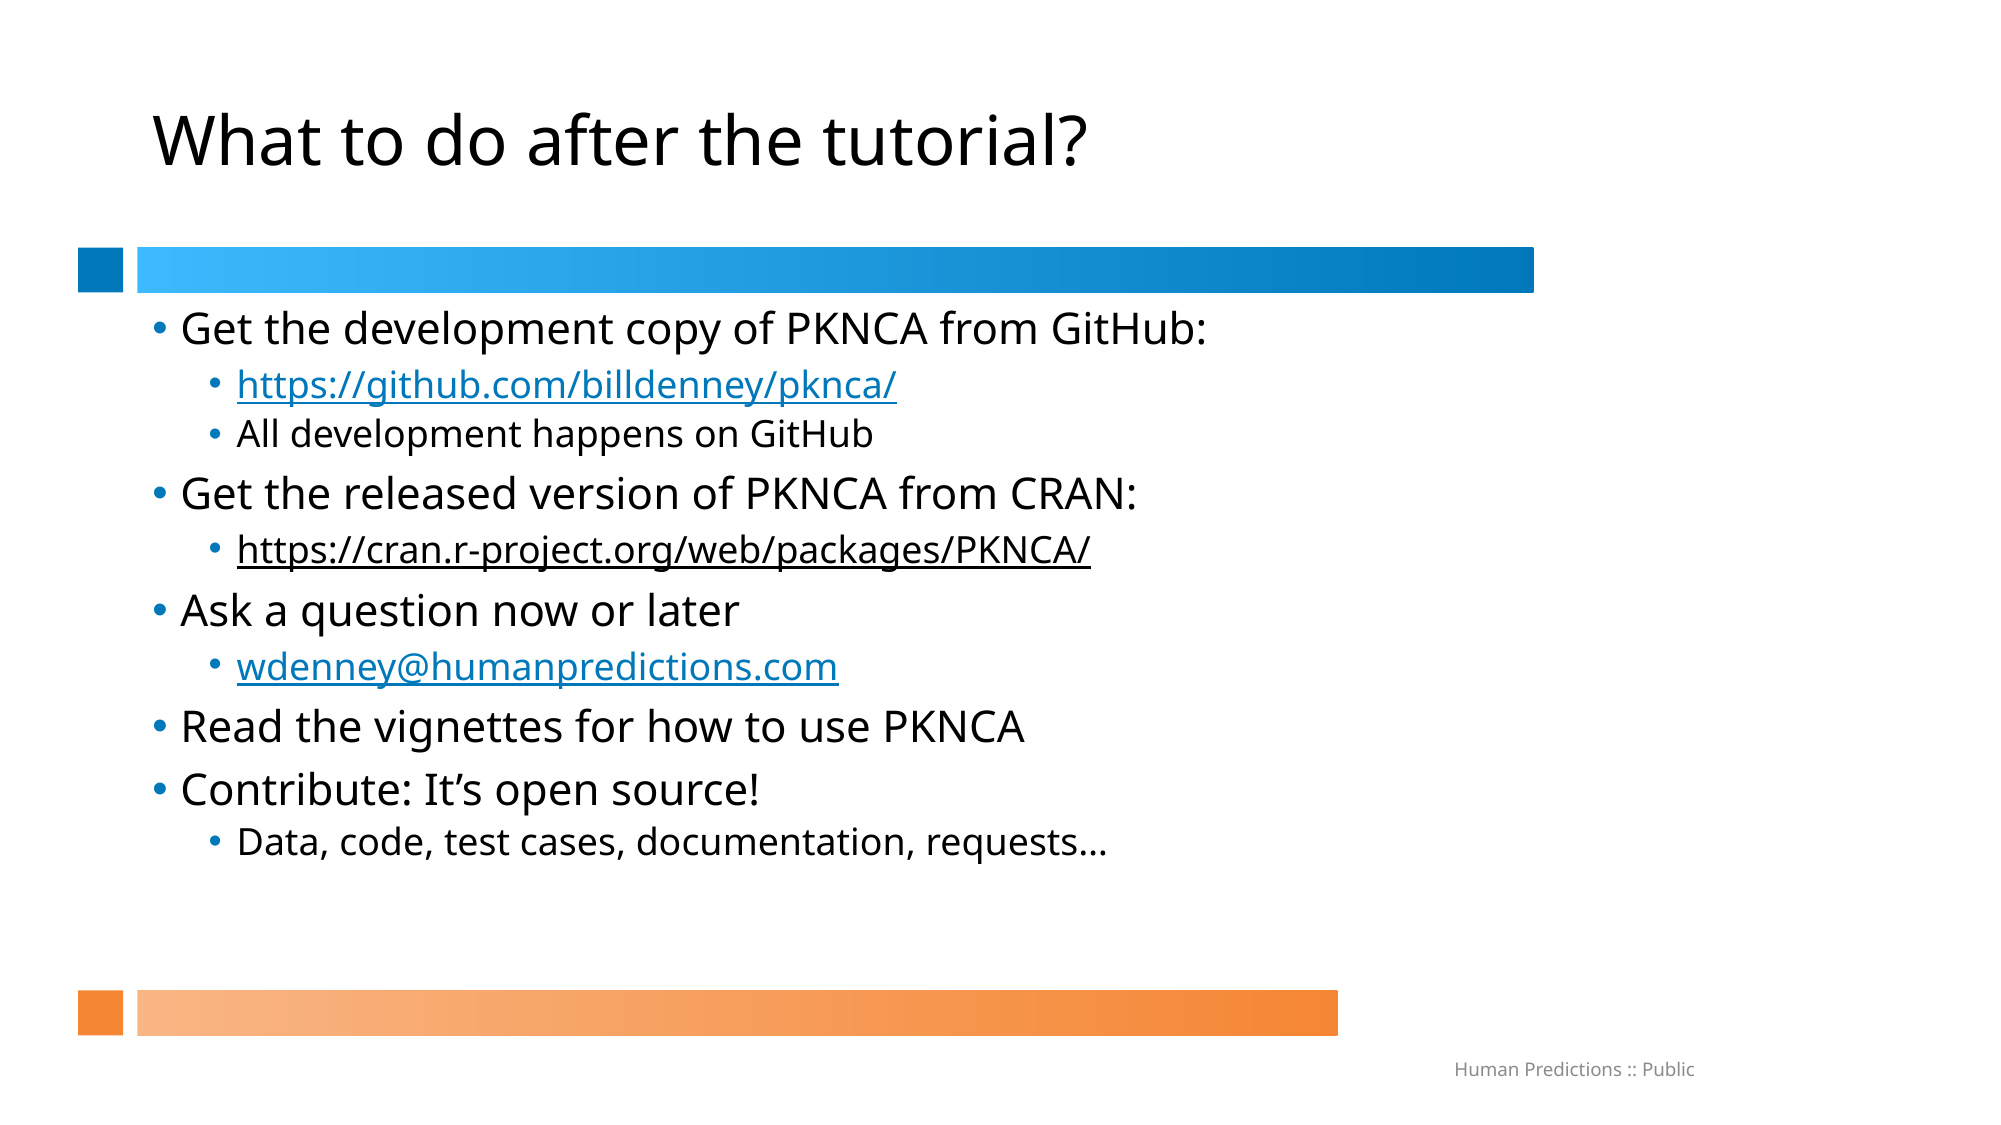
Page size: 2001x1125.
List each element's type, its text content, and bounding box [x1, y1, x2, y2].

title What to do after the tutorial? [137, 49, 1863, 238]
list Get the development copy of PKNCA from GitHub: https://github.com/billdenney/pknca/ All development happens on GitHub Get the released version of PKNCA from CRAN: https://cran.r-project.org/web/packages/PKNCA/ Ask a question now or later wdenney@humanpredictions.com Read the vignettes for how to use PKNCA Contribute: It’s open source! Data, code, test cases, documentation, requests… [137, 299, 1863, 983]
